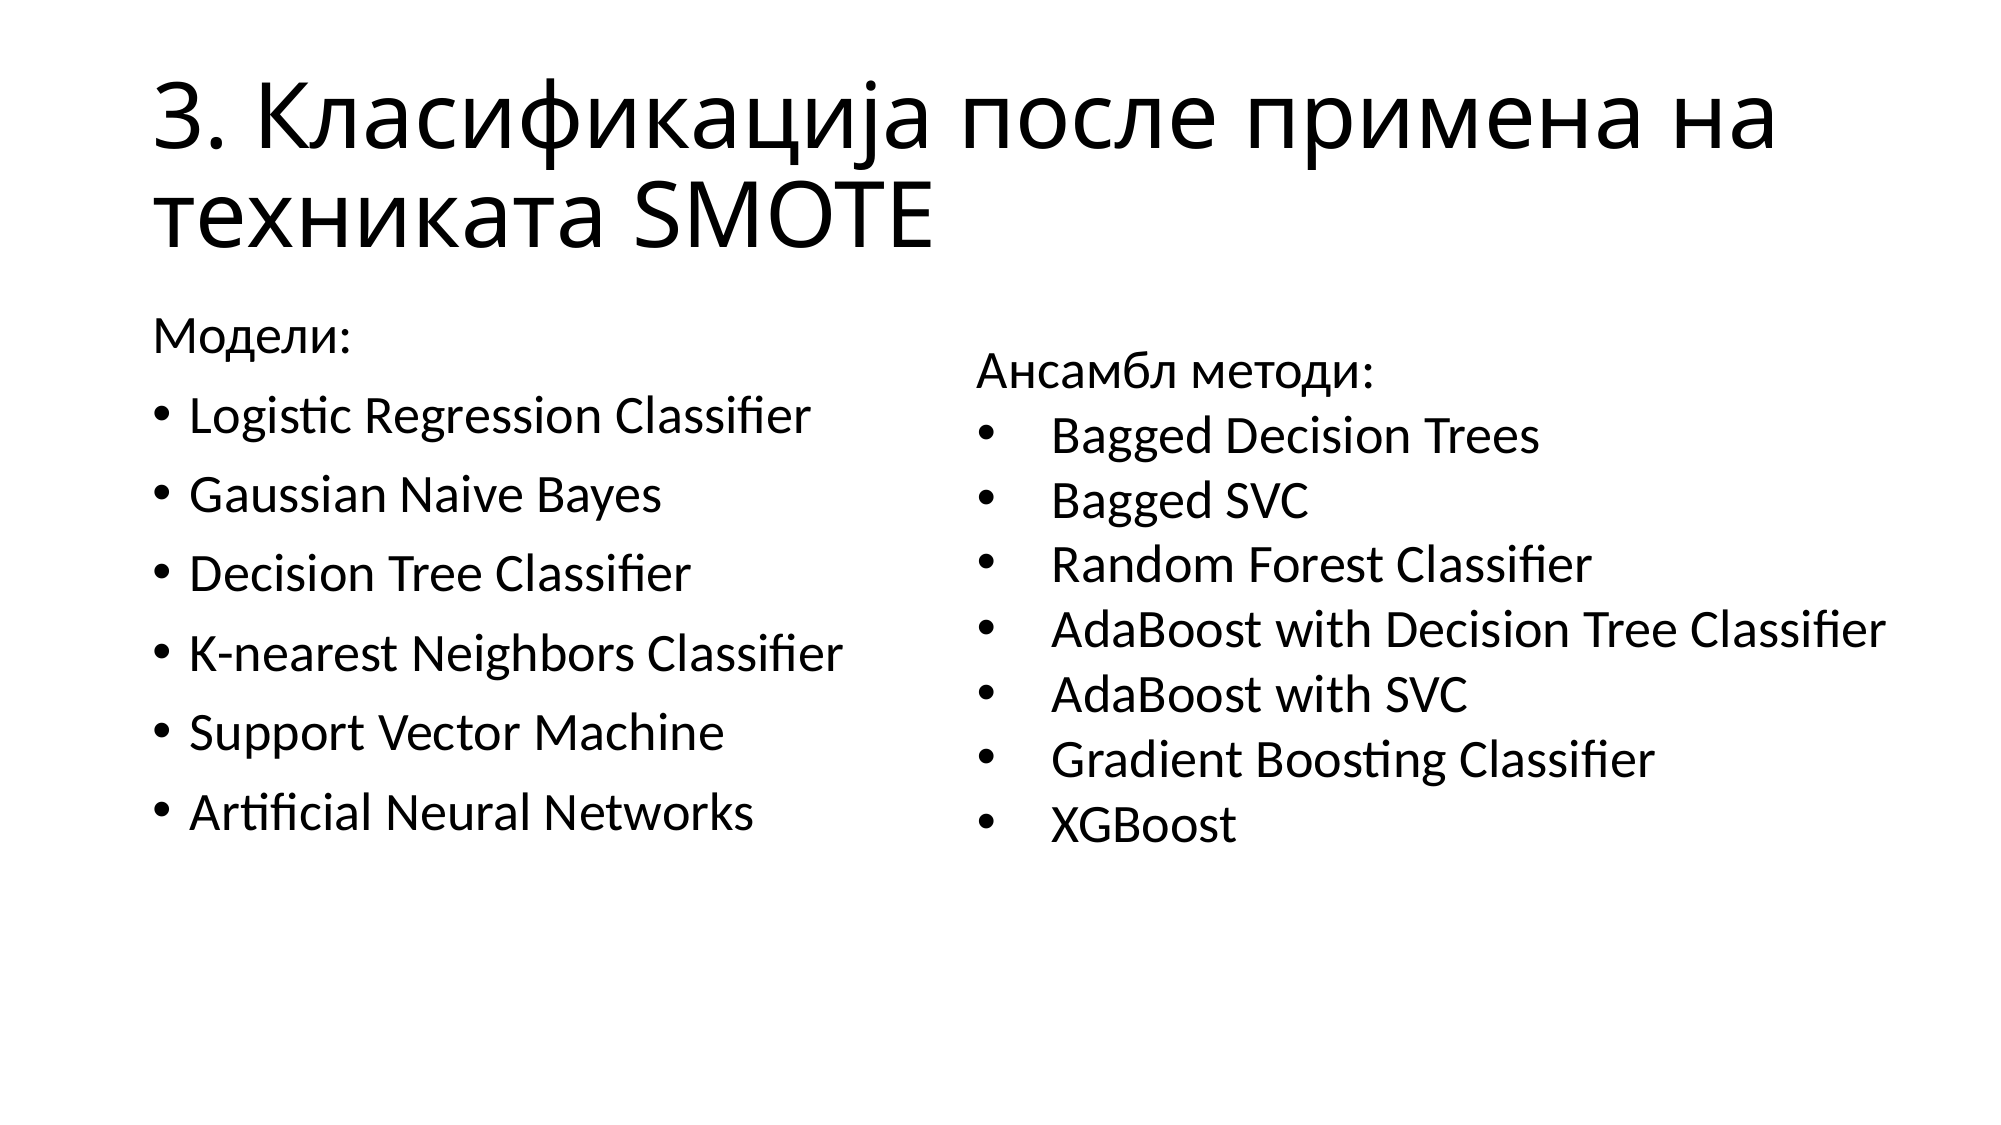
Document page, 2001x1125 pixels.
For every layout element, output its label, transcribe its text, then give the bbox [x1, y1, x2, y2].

list Модели: Logistic Regression Classifier Gaussian Naive Bayes Decision Tree Classifier K-nearest Neighbors Classifier Support Vector Machine Artificial Neural Networks [137, 299, 1863, 1014]
text_box Ансамбл методи: Bagged Decision Trees Bagged SVC Random Forest Classifier AdaBoost with Decision Tree Classifier AdaBoost with SVC Gradient Boosting Classifier XGBoost [962, 326, 1914, 926]
title 3. Класификација после примена на техниката SMOTE [137, 59, 1863, 278]
